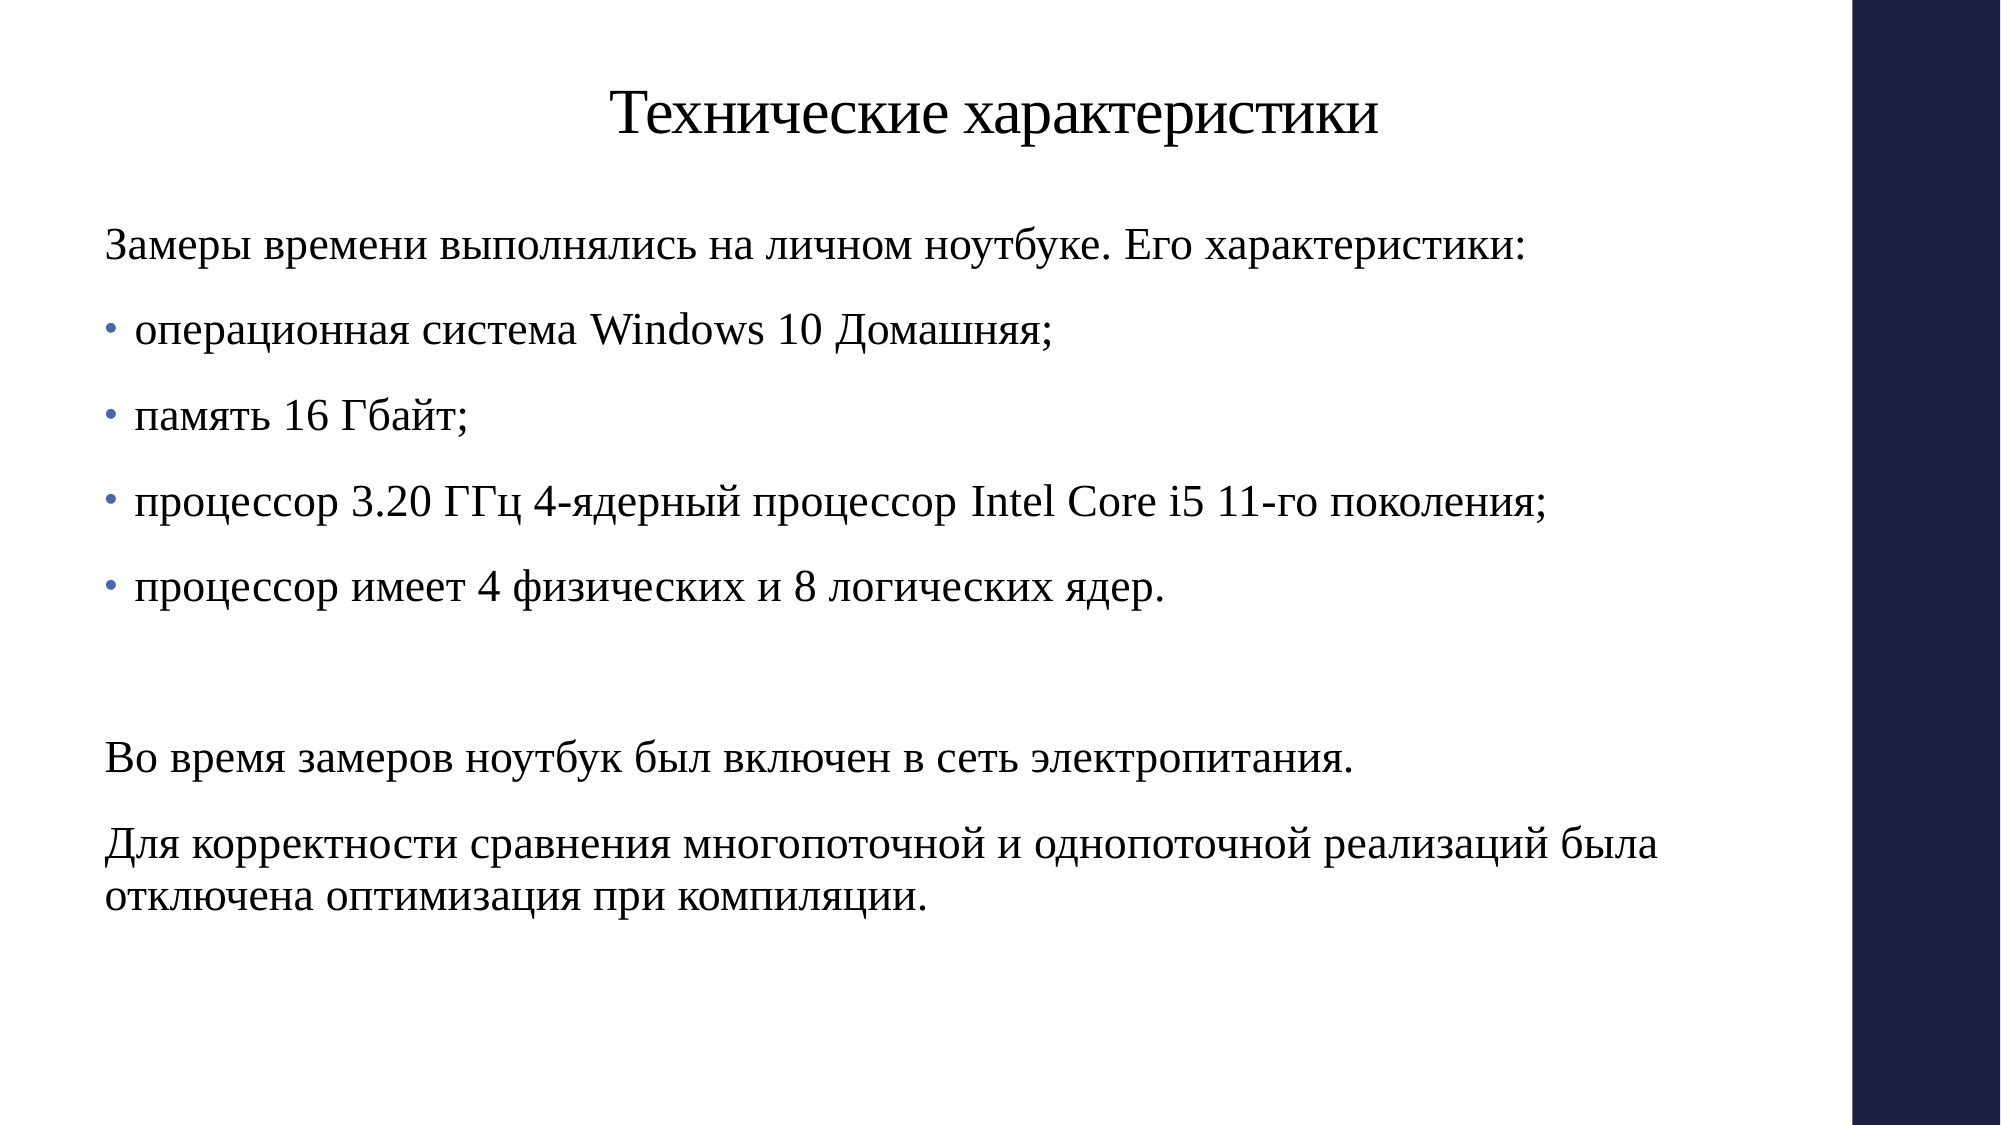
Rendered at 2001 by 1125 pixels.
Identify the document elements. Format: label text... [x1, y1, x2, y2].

list Замеры времени выполнялись на личном ноутбуке. Его характеристики: операционная система Windows 10 Домашняя; память 16 Гбайт; процессор 3.20 ГГц 4‑ядерный процессор Intel Core i5 11-го поколения; процессор имеет 4 физических и 8 логических ядер. Во время замеров ноутбук был включен в сеть электропитания. Для корректности сравнения многопоточной и однопоточной реализаций была отключена оптимизация при компиляции. [89, 210, 1774, 955]
title Технические характеристики [594, 63, 1406, 155]
